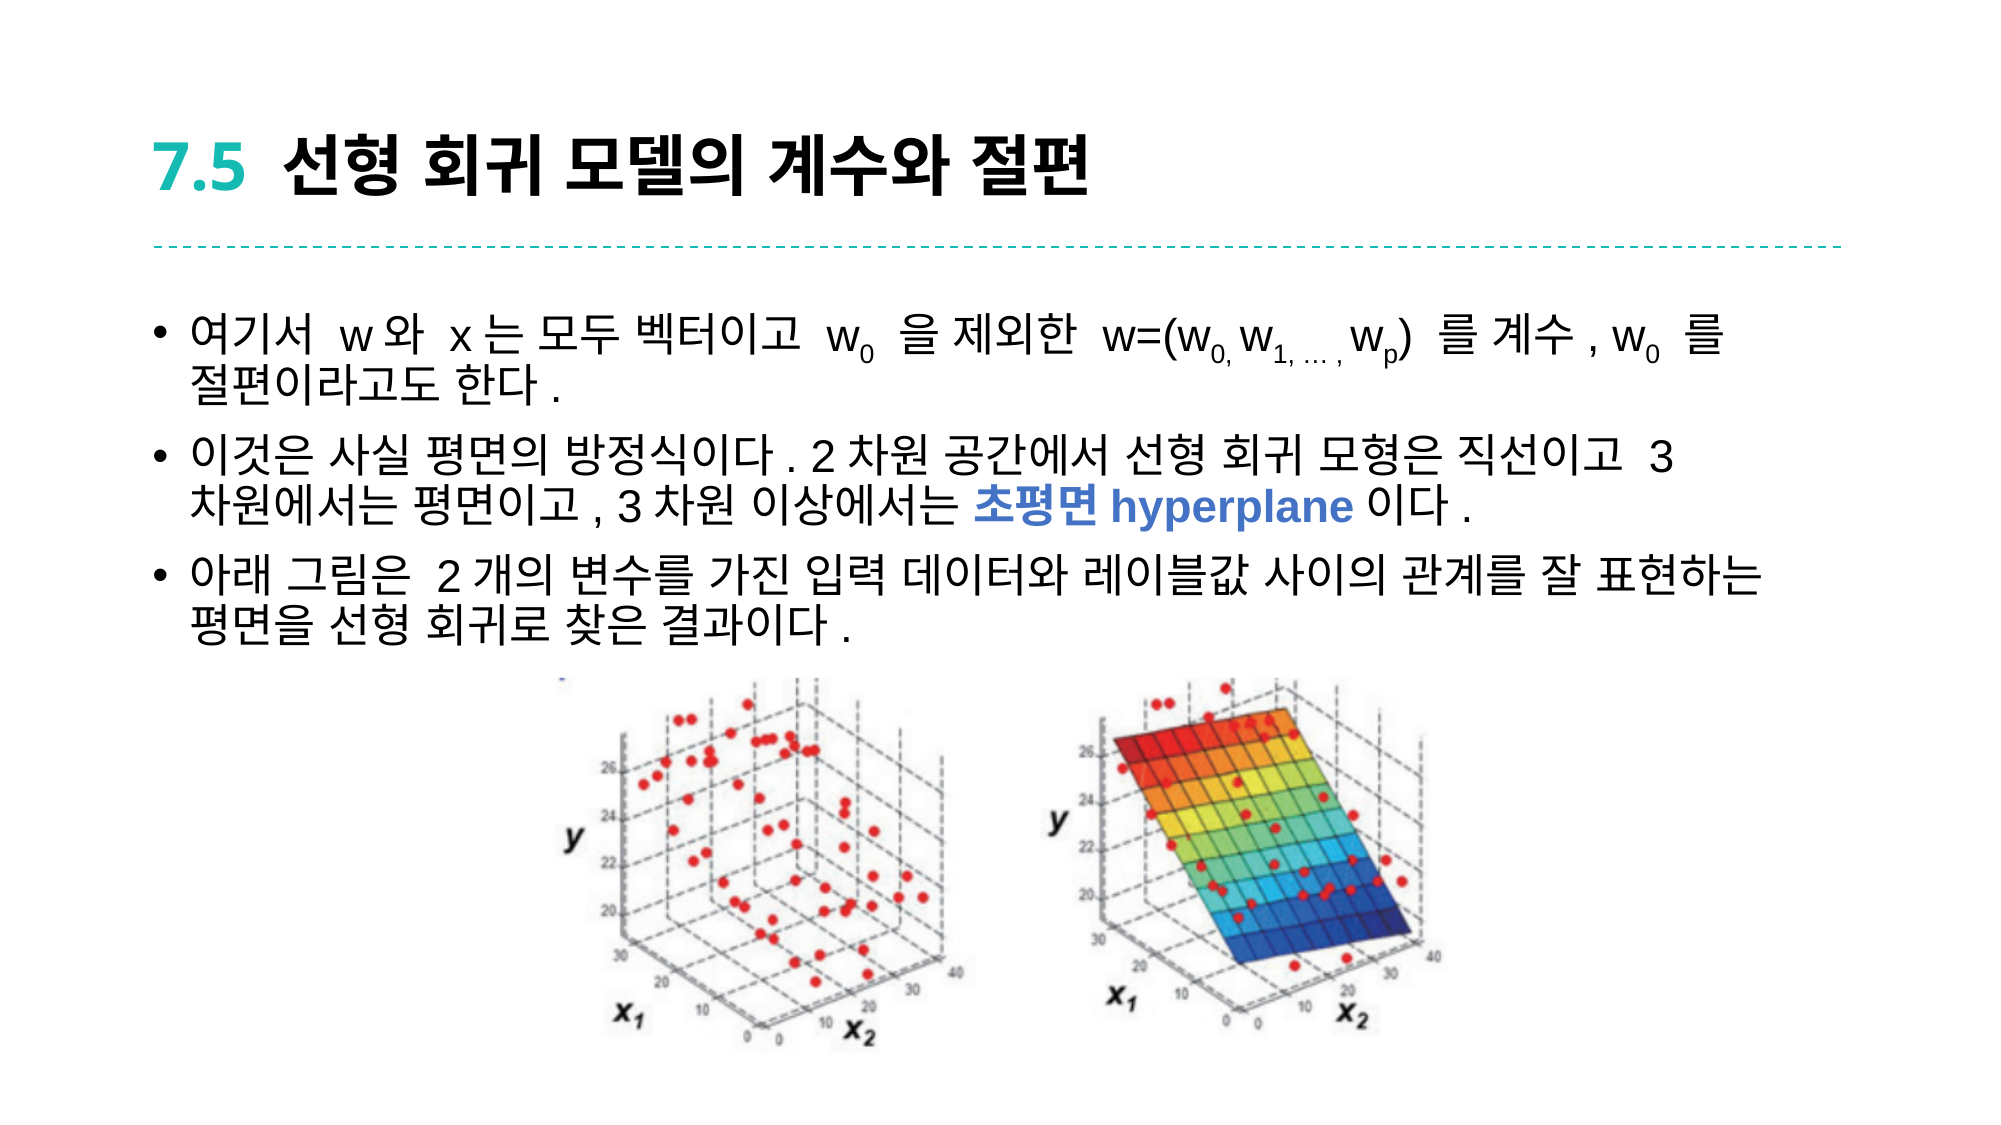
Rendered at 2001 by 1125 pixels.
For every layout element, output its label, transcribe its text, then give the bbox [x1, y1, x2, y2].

text_box 여기서 w와 x는 모두 벡터이고 w0 을 제외한 w=(w0, w1, … , wp) 를 계수, w0 를 절편이라고도 한다. 이것은 사실 평면의 방정식이다. 2차원 공간에서 선형 회귀 모형은 직선이고 3차원에서는 평면이고, 3차원 이상에서는 초평면hyperplane이다. 아래 그림은 2개의 변수를 가진 입력 데이터와 레이블값 사이의 관계를 잘 표현하는 평면을 선형 회귀로 찾은 결과이다. [137, 299, 1846, 1125]
title 7.5 선형 회귀 모델의 계수와 절편 [137, 59, 1863, 278]
picture [541, 665, 1459, 1066]
